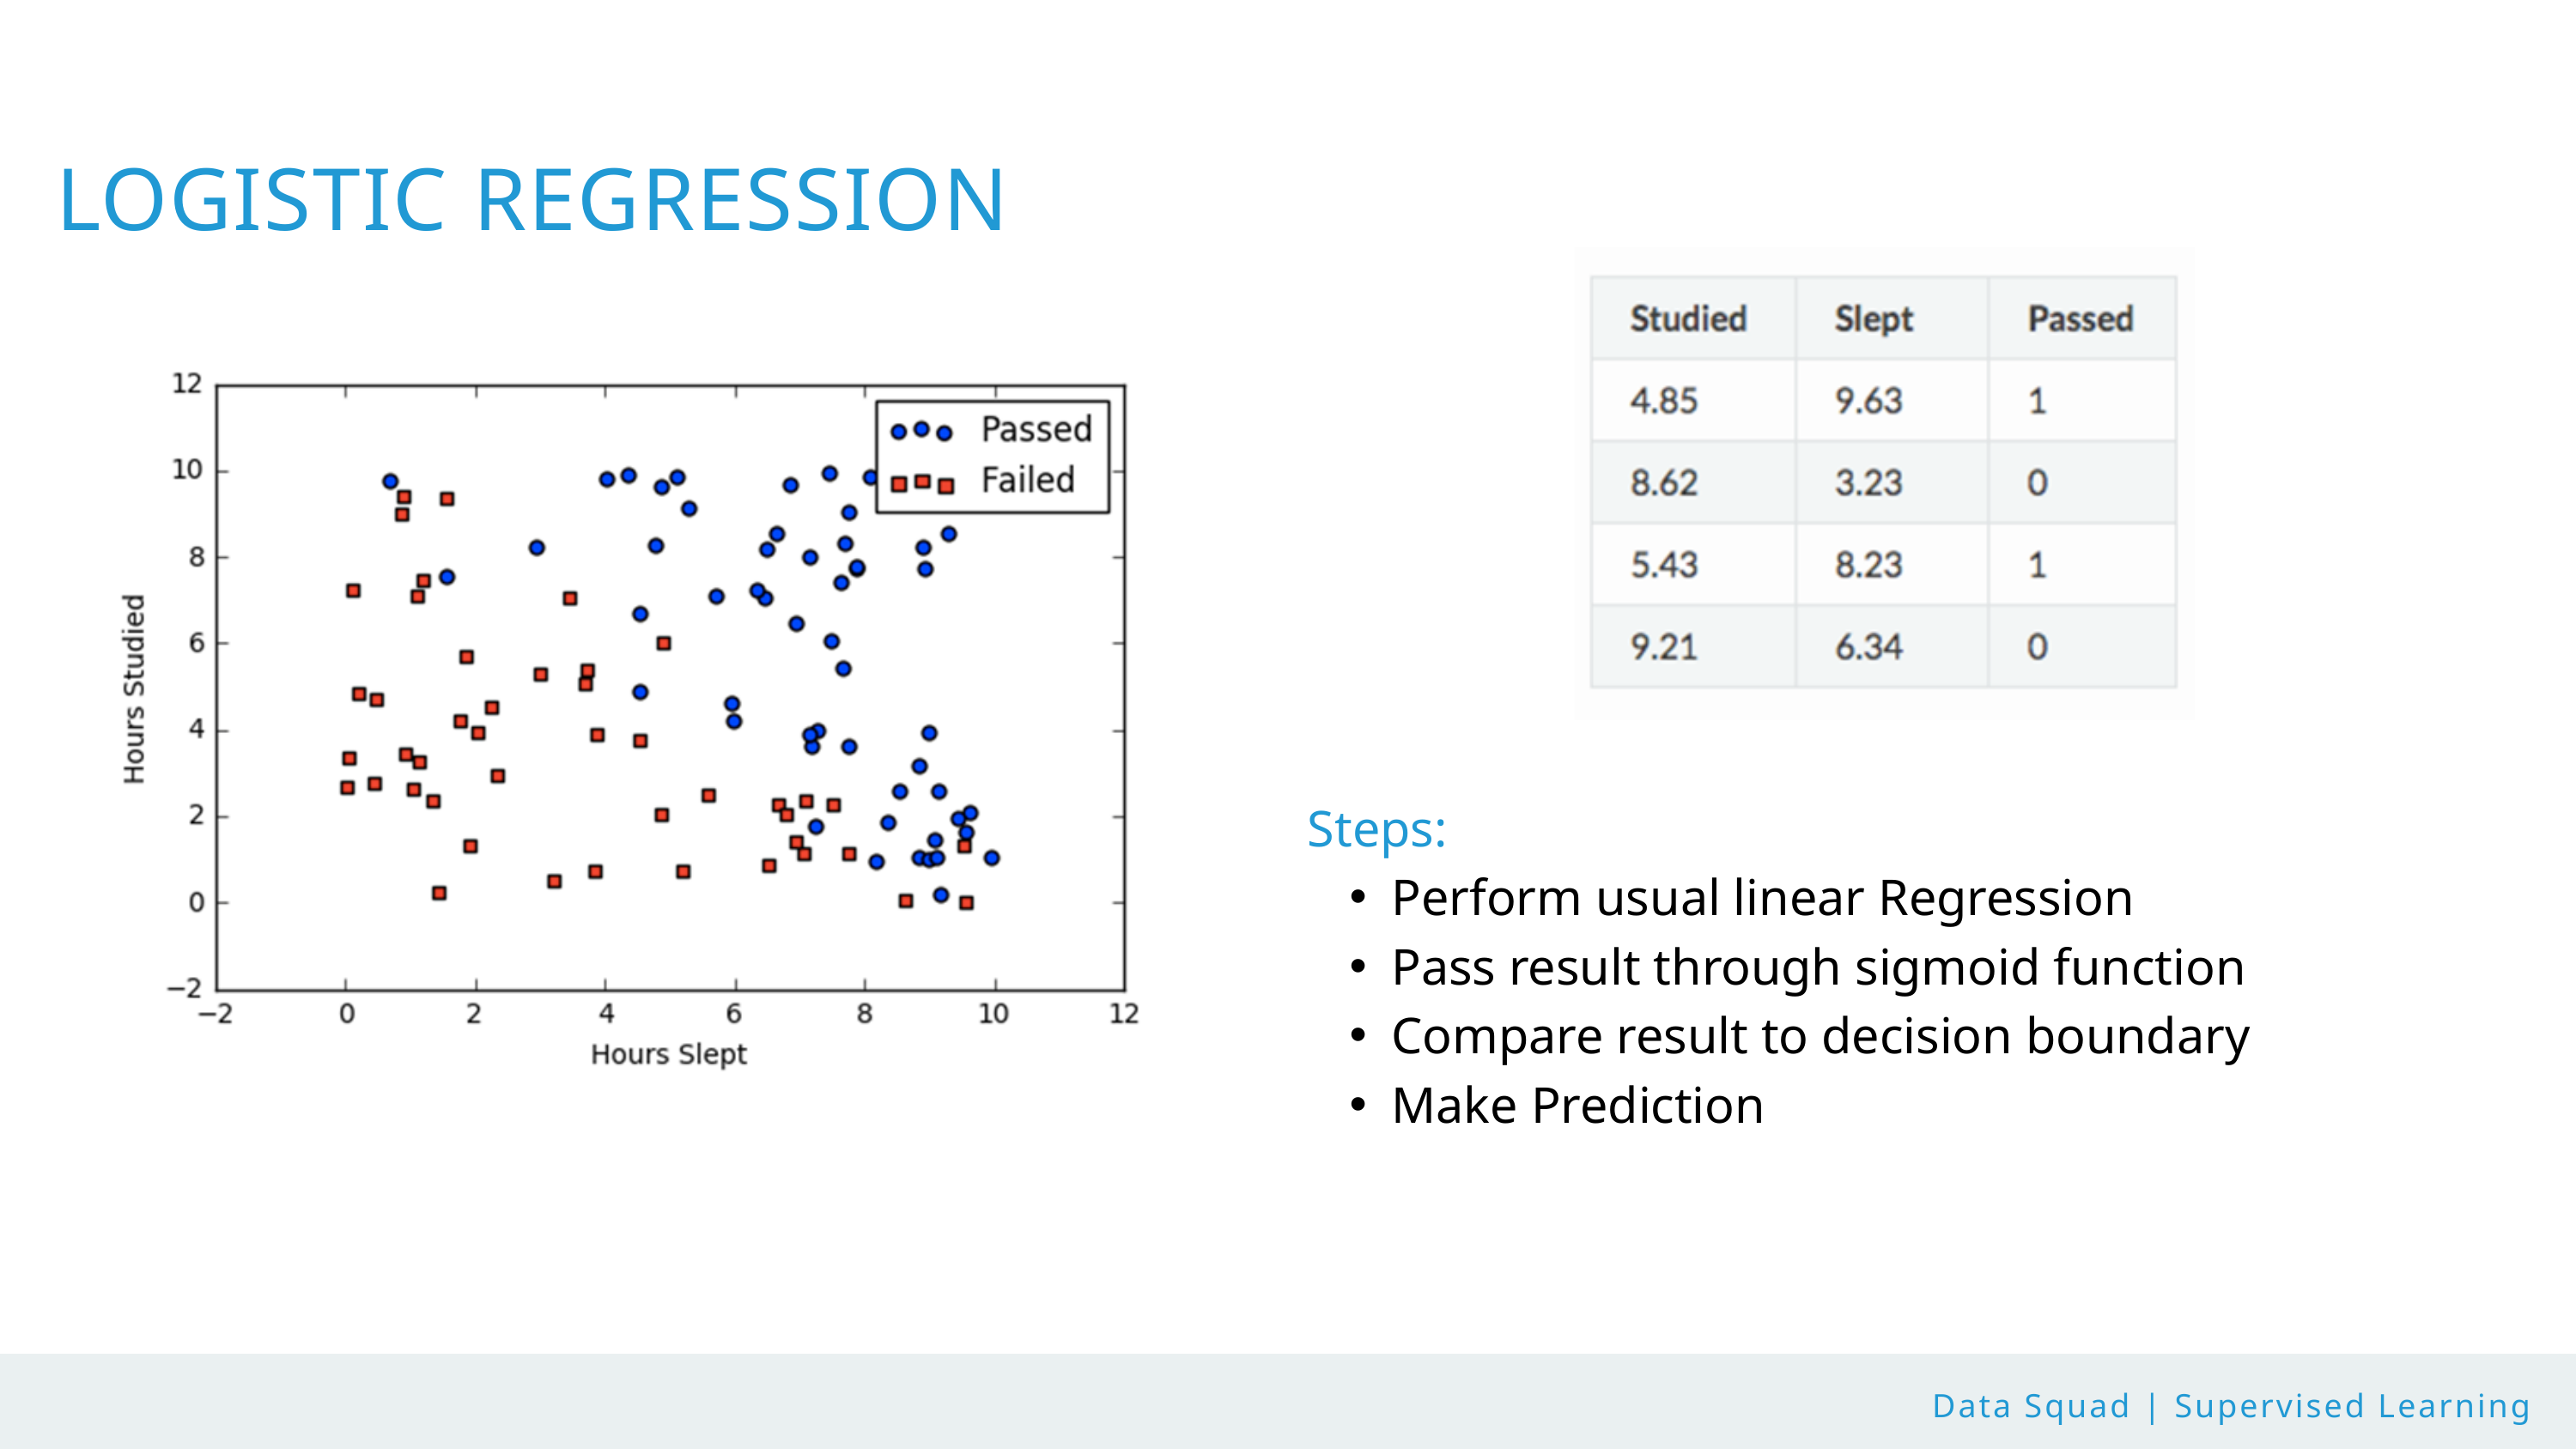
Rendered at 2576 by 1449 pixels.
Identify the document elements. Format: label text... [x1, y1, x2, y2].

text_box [0, 1353, 2576, 1449]
text_box LOGISTIC REGRESSION [56, 144, 2560, 248]
text_box [105, 352, 1174, 1088]
text_box Steps: Perform usual linear Regression Pass result through sigmoid function Compare result to decision boundary Make Prediction [1307, 787, 2393, 1203]
text_box [1574, 248, 2195, 720]
